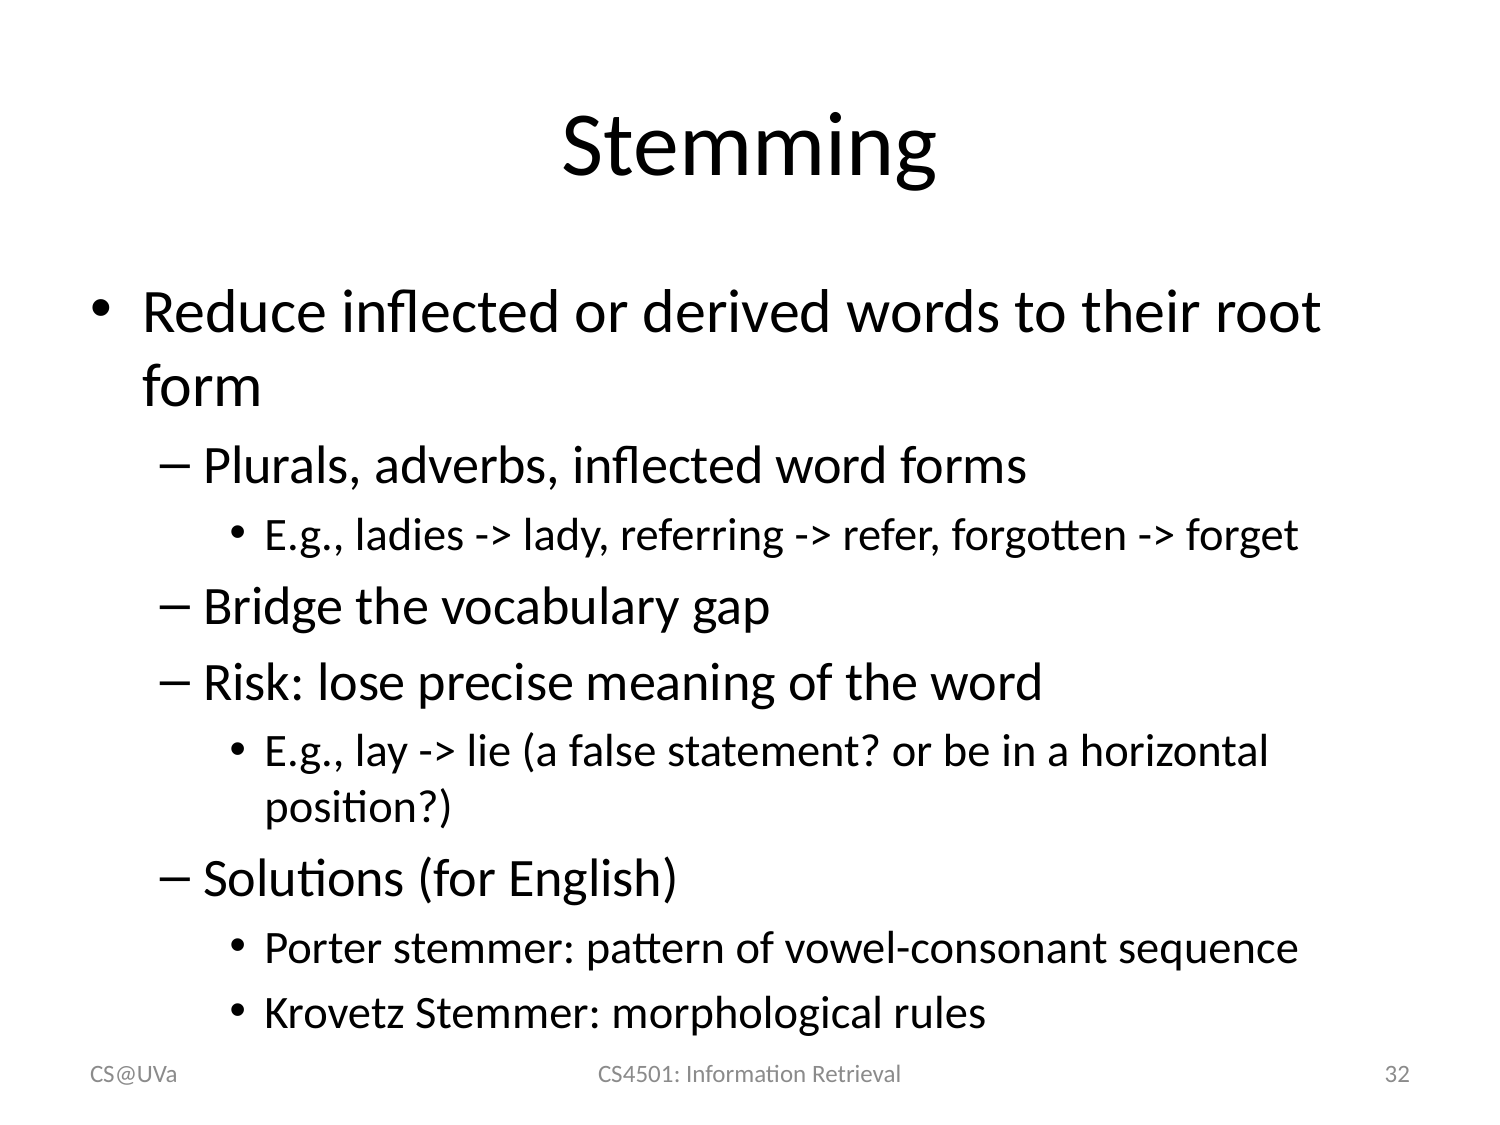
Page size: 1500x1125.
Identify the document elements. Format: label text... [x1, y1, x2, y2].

list Reduce inflected or derived words to their root form Plurals, adverbs, inflected word forms E.g., ladies -> lady, referring -> refer, forgotten -> forget Bridge the vocabulary gap Risk: lose precise meaning of the word E.g., lay -> lie (a false statement? or be in a horizontal position?) Solutions (for English) Porter stemmer: pattern of vowel-consonant sequence Krovetz Stemmer: morphological rules [75, 262, 1425, 1050]
title Stemming [75, 45, 1425, 233]
slide_number CS@UVa [75, 1042, 425, 1103]
footer CS4501: Information Retrieval [512, 1042, 988, 1103]
slide_number 32 [1074, 1042, 1425, 1103]
